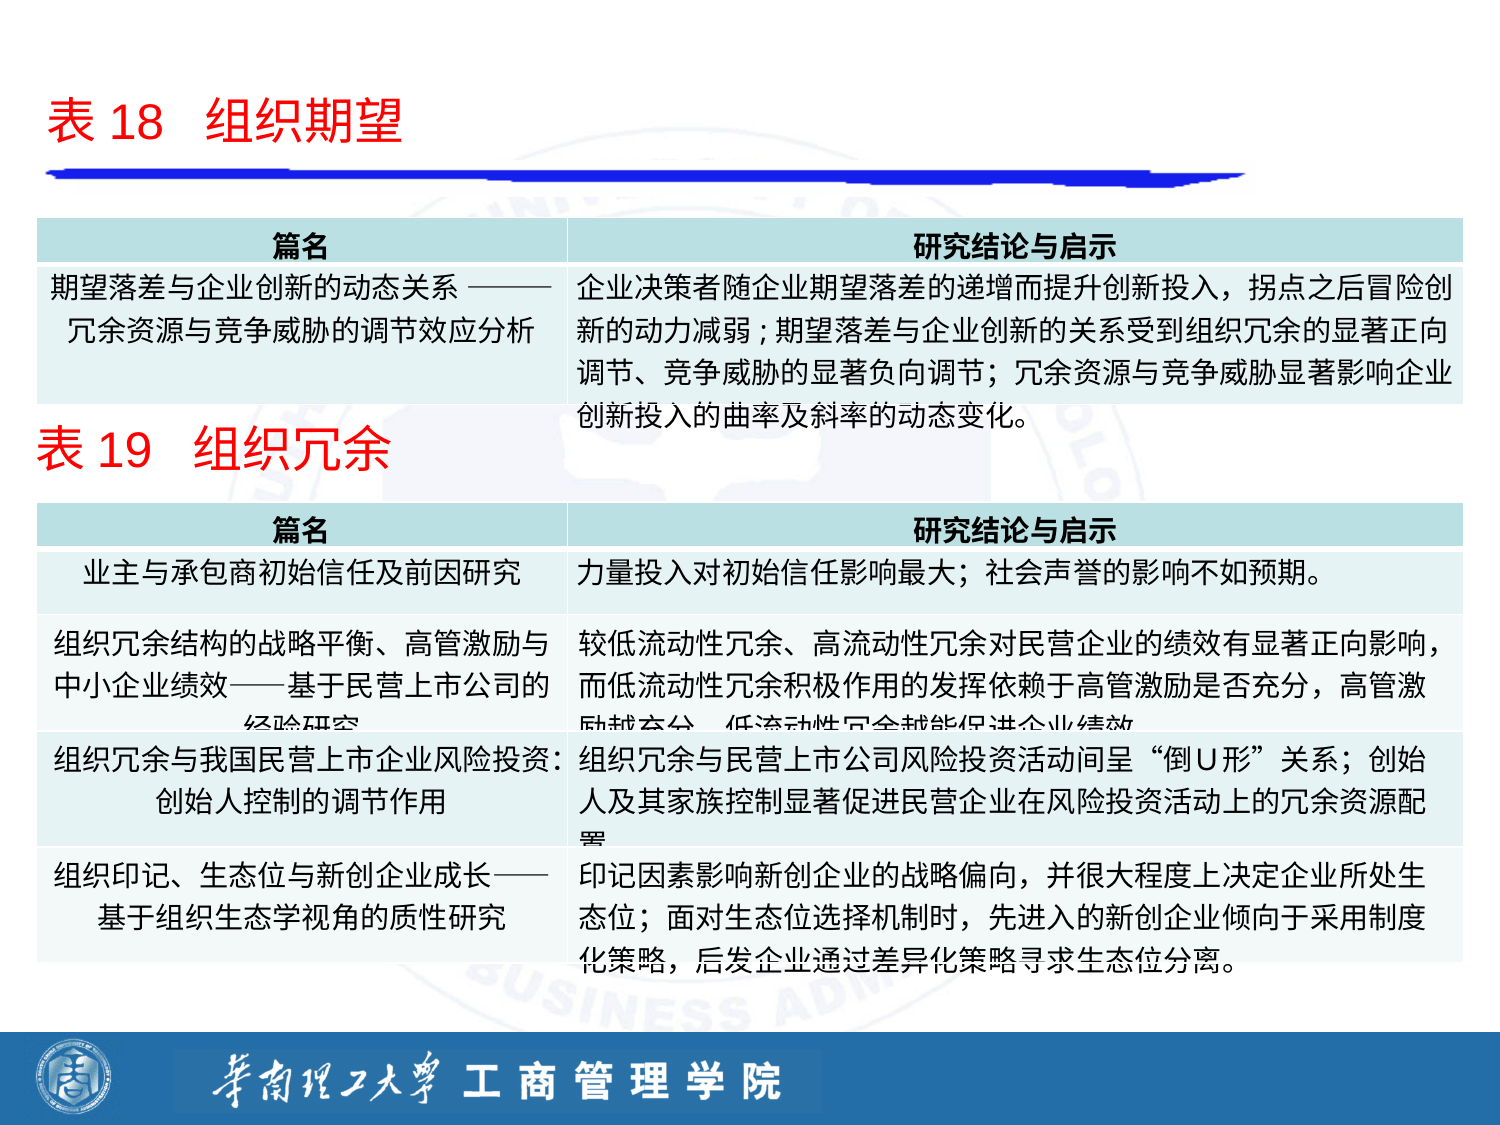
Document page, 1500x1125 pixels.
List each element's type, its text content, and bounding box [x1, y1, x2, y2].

table_cell 组织印记、生态位与新创企业成长——基于组织生态学视角的质性研究 [37, 848, 567, 962]
table_cell 业主与承包商初始信任及前因研究 [37, 552, 567, 614]
table_header 研究结论与启示 [568, 503, 1463, 546]
table_header 研究结论与启示 [568, 218, 1463, 262]
picture [174, 405, 1175, 501]
table_cell 期望落差与企业创新的动态关系 ———冗余资源与竞争威胁的调节效应分析 [37, 267, 567, 404]
table_cell 组织冗余结构的战略平衡、高管激励与中小企业绩效——基于民营上市公司的经验研究 [37, 615, 567, 730]
picture [0, 964, 1500, 1125]
table_cell 较低流动性冗余、高流动性冗余对民营企业的绩效有显著正向影响，而低流动性冗余积极作用的发挥依赖于高管激励是否充分，高管激励越充分，低流动性冗余越能促进企业绩效。 [568, 615, 1463, 730]
text_box 表18 组织期望 [0, 82, 540, 157]
table_cell 企业决策者随企业期望落差的递增而提升创新投入，拐点之后冒险创新的动力减弱;期望落差与企业创新的关系受到组织冗余的显著正向调节、竞争威胁的显著负向调节；冗余资源与竞争威胁显著影响企业创新投入的曲率及斜率的动态变化。 [568, 267, 1463, 404]
table_cell 印记因素影响新创企业的战略偏向，并很大程度上决定企业所处生态位；面对生态位选择机制时，先进入的新创企业倾向于采用制度化策略，后发企业通过差异化策略寻求生态位分离。 [568, 848, 1463, 962]
text_box 表19 组织冗余 [0, 410, 528, 486]
table_header 篇名 [37, 503, 567, 546]
table_cell 组织冗余与我国民营上市企业风险投资：创始人控制的调节作用 [37, 732, 567, 846]
picture [41, 105, 1270, 217]
table_header 篇名 [37, 218, 567, 262]
table_cell 组织冗余与民营上市公司风险投资活动间呈“倒Ｕ形”关系；创始人及其家族控制显著促进民营企业在风险投资活动上的冗余资源配置。 [568, 732, 1463, 846]
table_cell 力量投入对初始信任影响最大；社会声誉的影响不如预期。 [568, 552, 1463, 614]
